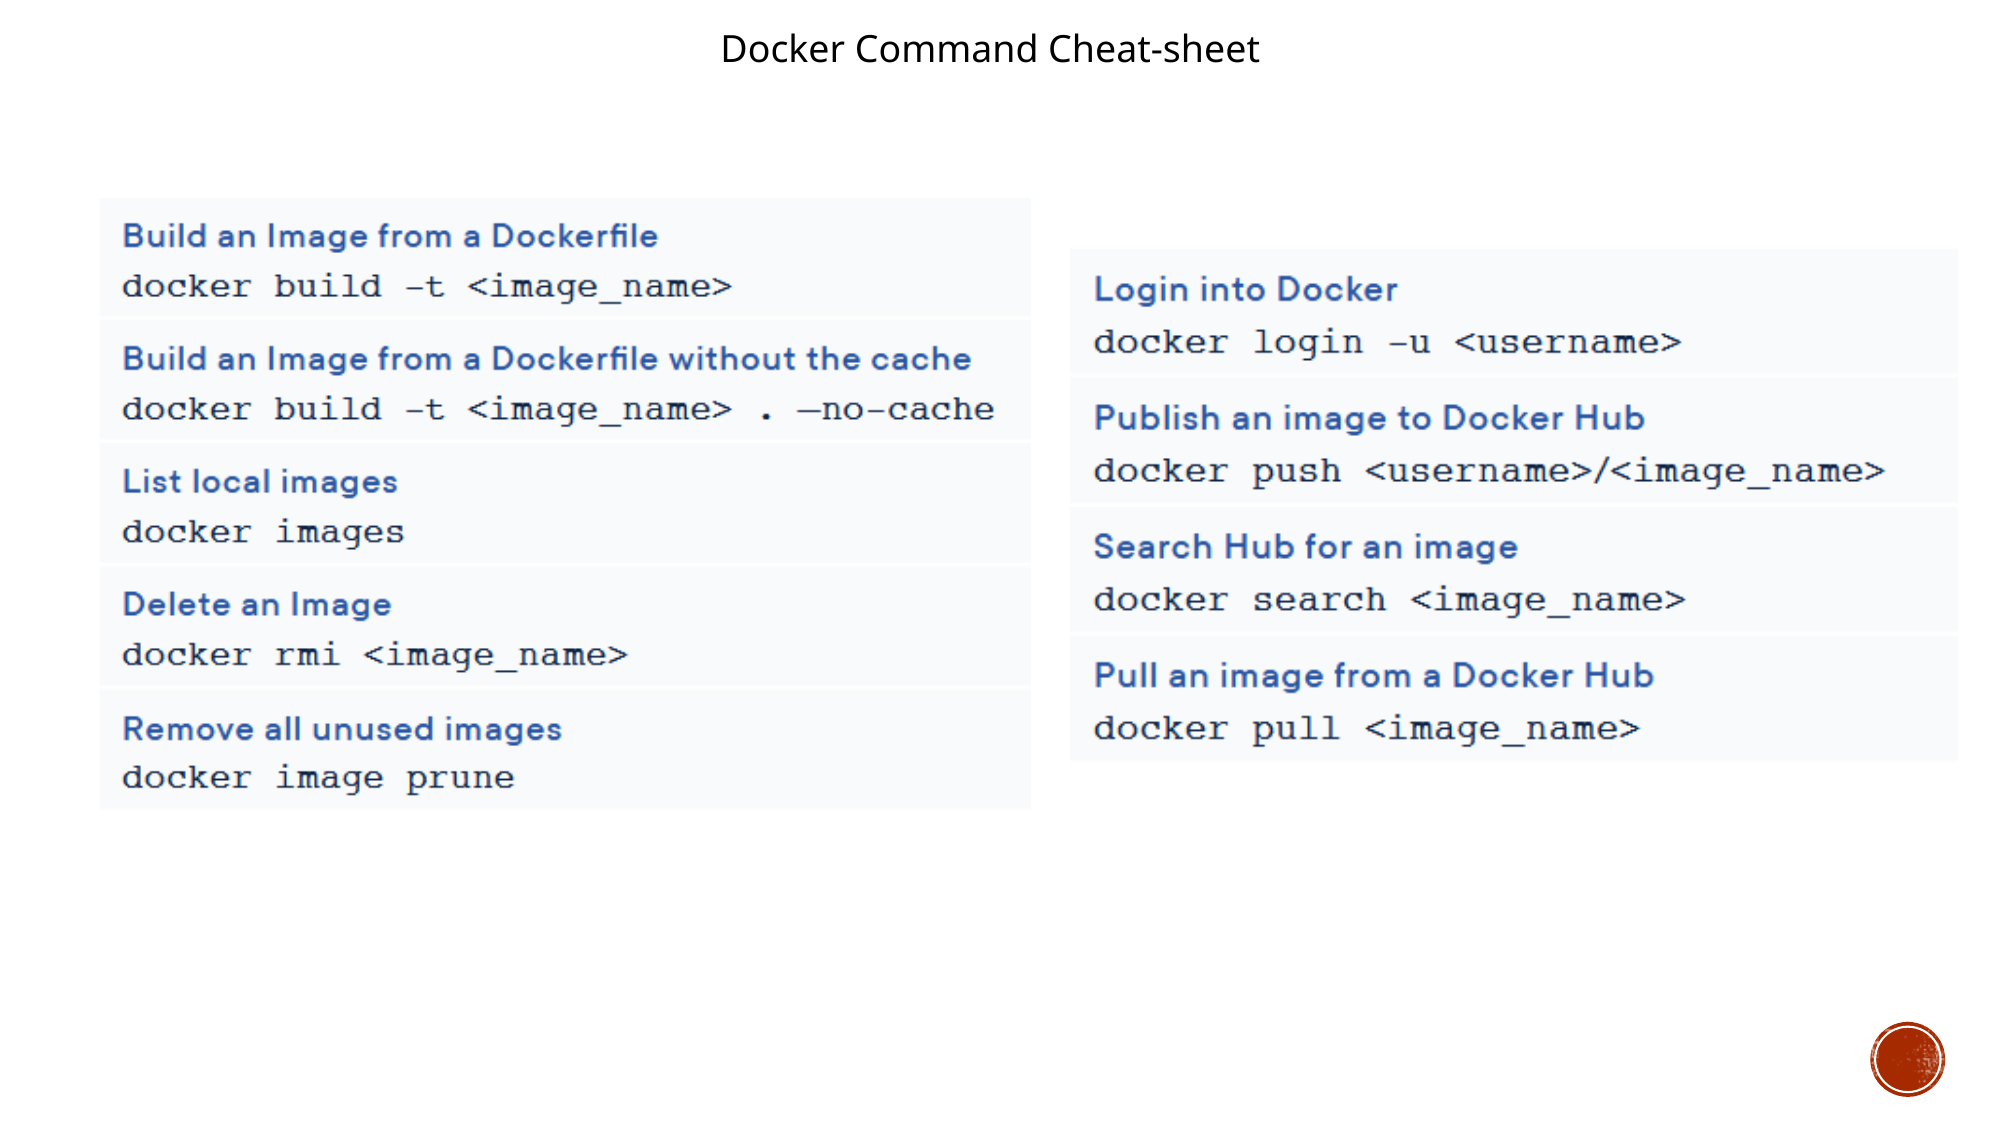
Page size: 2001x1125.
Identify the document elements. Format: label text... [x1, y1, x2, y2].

text_box Docker Command Cheat-sheet [705, 17, 1296, 78]
picture [1055, 236, 1958, 776]
picture [98, 198, 1031, 812]
